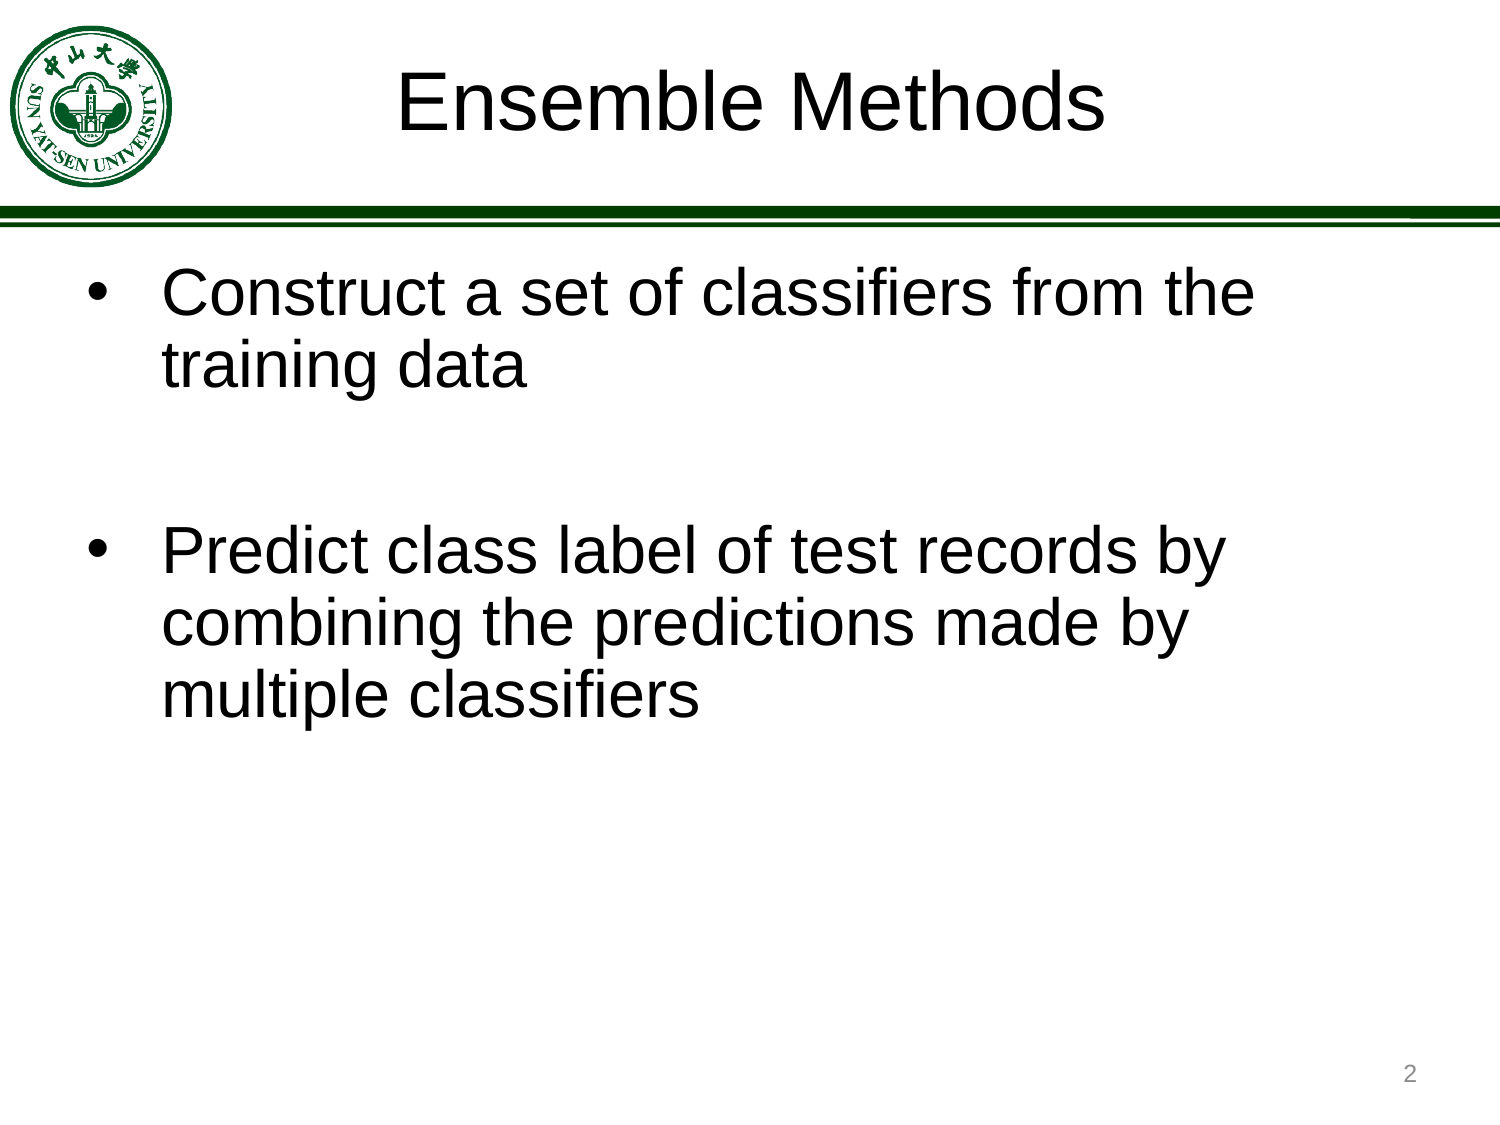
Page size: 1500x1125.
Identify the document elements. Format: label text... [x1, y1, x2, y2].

slide_number 2 [1094, 1042, 1433, 1103]
picture [0, 15, 71, 188]
list Construct a set of classifiers from the training data Predict class label of test records by combining the predictions made by multiple classifiers [71, 250, 1433, 1031]
title Ensemble Methods [71, 3, 1433, 204]
